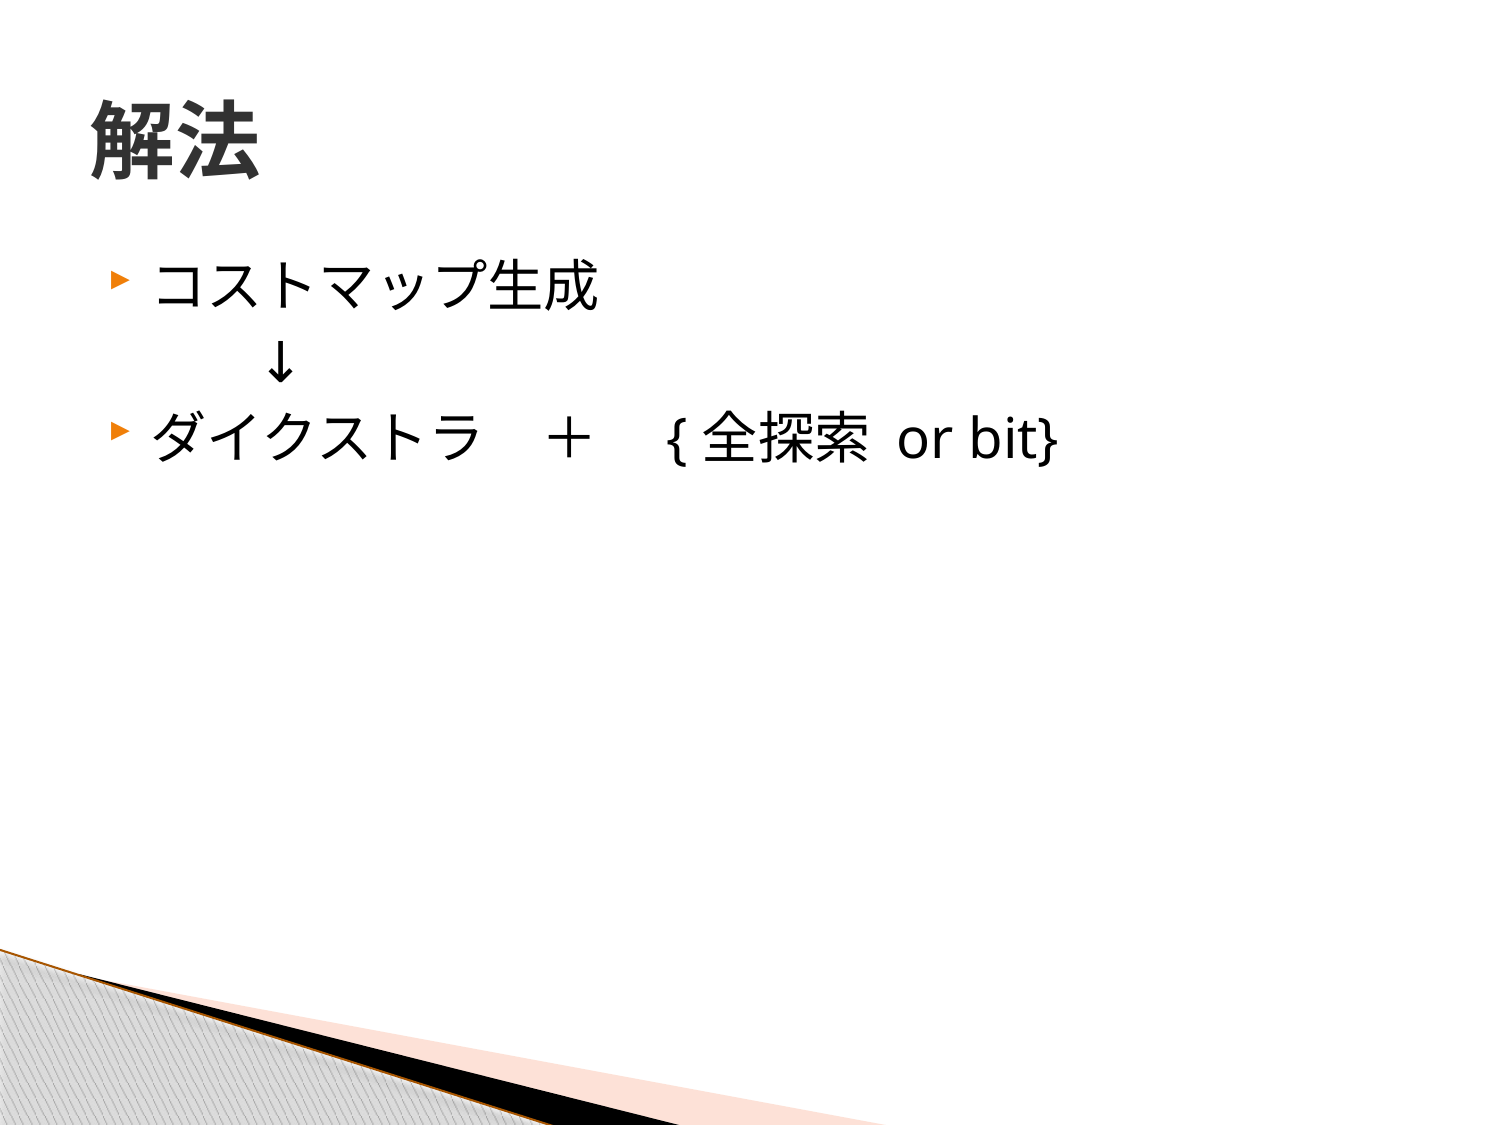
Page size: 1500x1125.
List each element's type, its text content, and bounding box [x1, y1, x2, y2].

list コストマップ生成 ↓ ダイクストラ ＋ {全探索 or bit} [74, 242, 1426, 986]
title 解法 [75, 45, 1425, 233]
